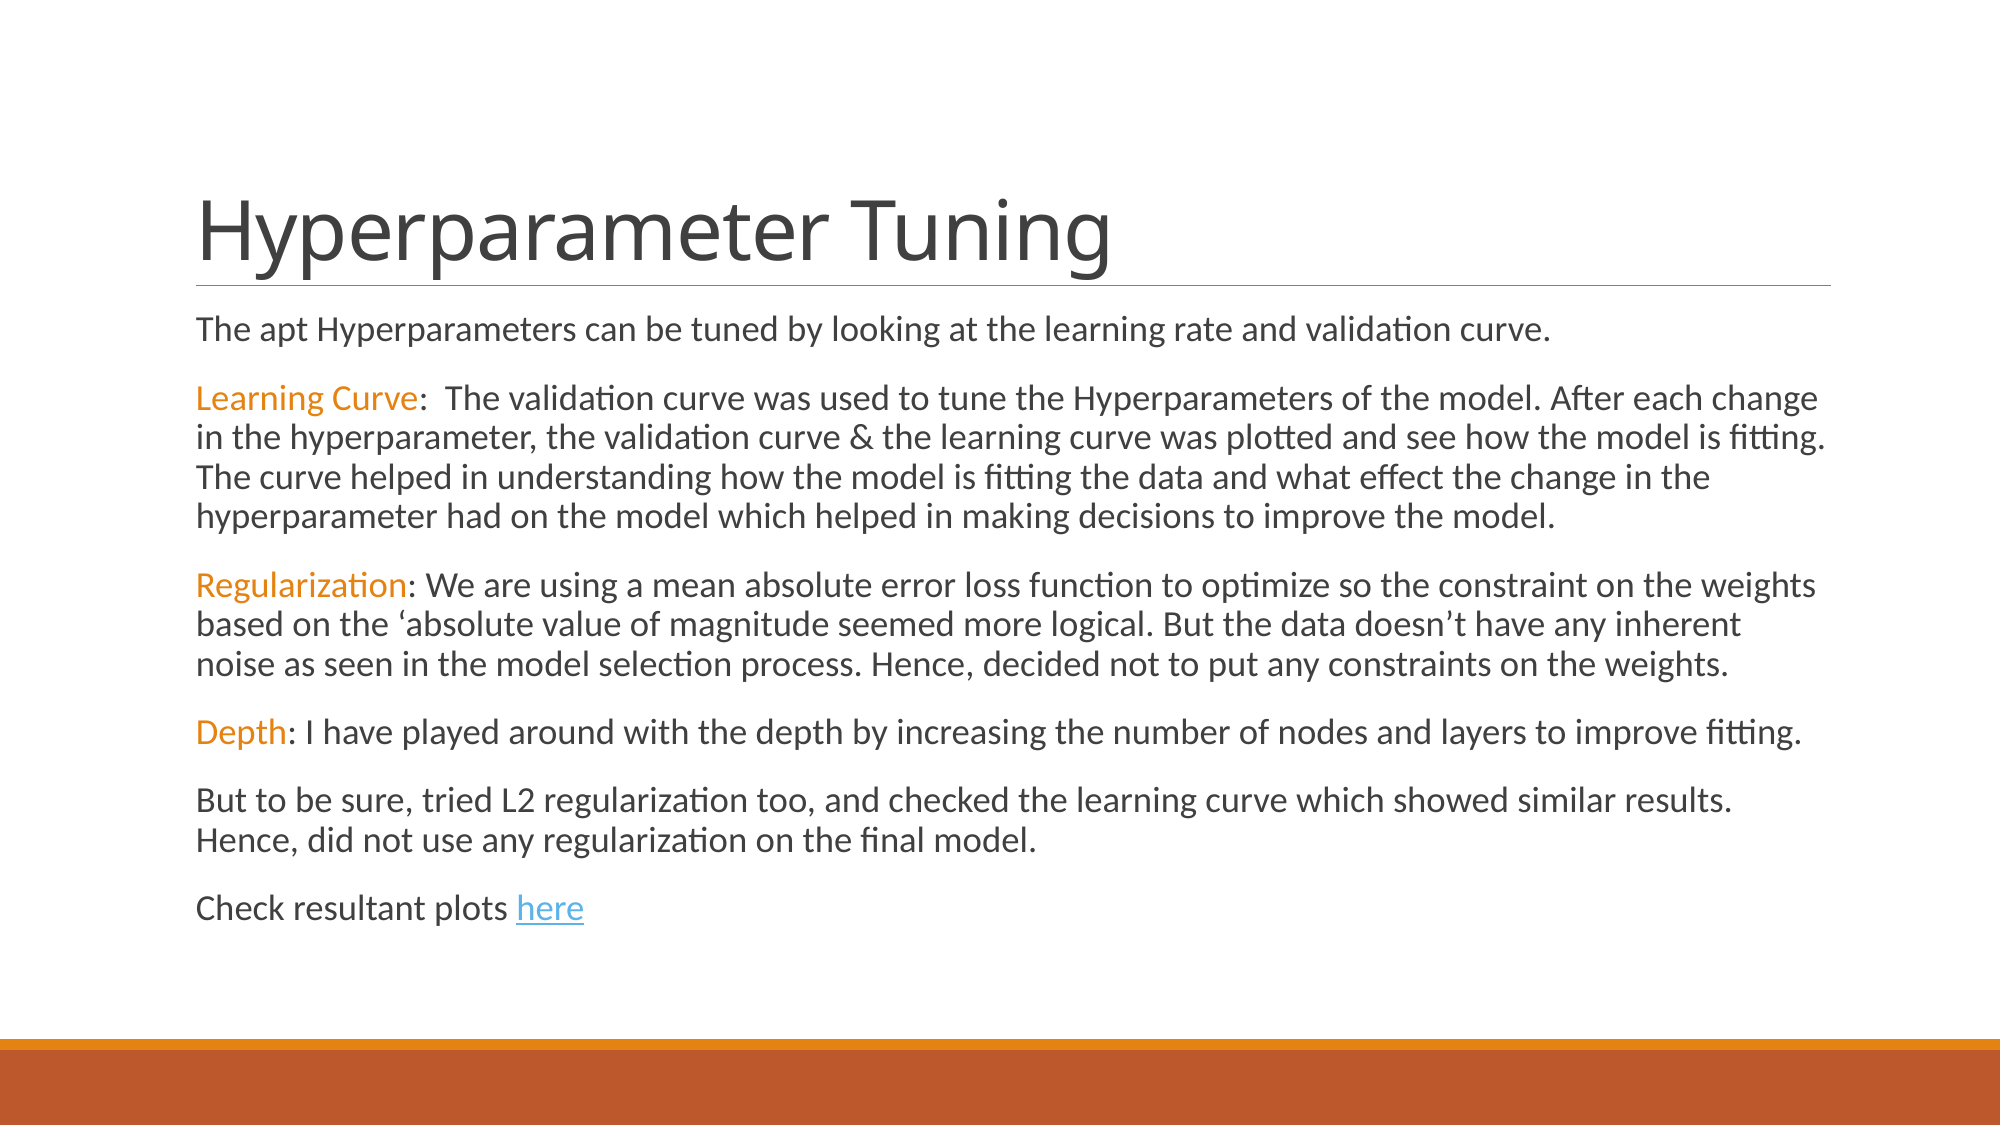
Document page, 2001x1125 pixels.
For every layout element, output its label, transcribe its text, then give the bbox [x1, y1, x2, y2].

title Hyperparameter Tuning [180, 47, 1830, 285]
list The apt Hyperparameters can be tuned by looking at the learning rate and validation curve. Learning Curve: The validation curve was used to tune the Hyperparameters of the model. After each change in the hyperparameter, the validation curve & the learning curve was plotted and see how the model is fitting. The curve helped in understanding how the model is fitting the data and what effect the change in the hyperparameter had on the model which helped in making decisions to improve the model. Regularization: We are using a mean absolute error loss function to optimize so the constraint on the weights based on the ‘absolute value of magnitude seemed more logical. But the data doesn’t have any inherent noise as seen in the model selection process. Hence, decided not to put any constraints on the weights. Depth: I have played around with the depth by increasing the number of nodes and layers to improve fitting. But to be sure, tried L2 regularization too, and checked the learning curve which showed similar results. Hence, did not use any regularization on the final model. Check resultant plots here [180, 302, 1830, 963]
